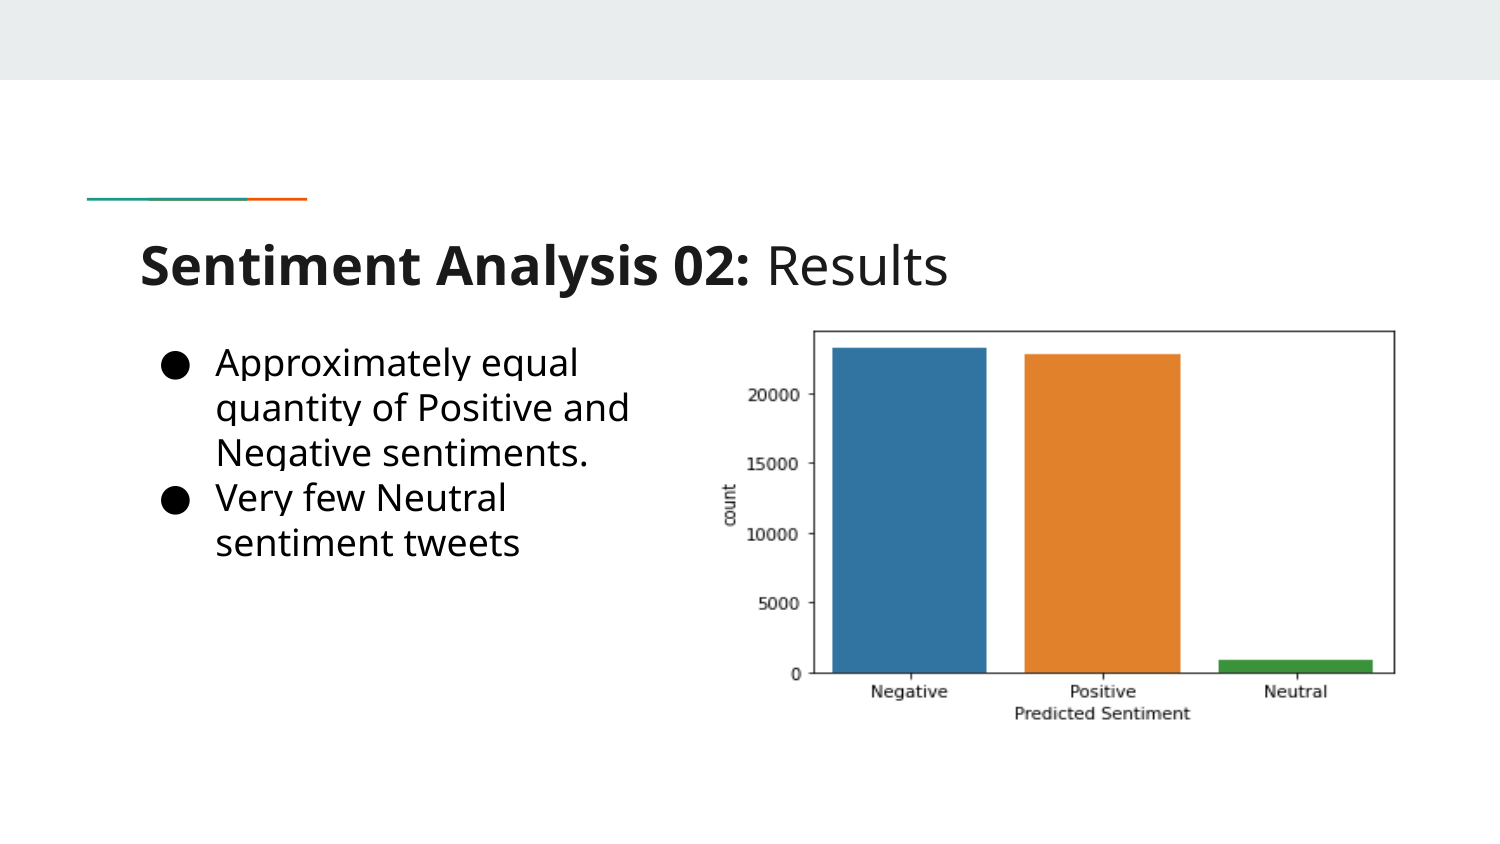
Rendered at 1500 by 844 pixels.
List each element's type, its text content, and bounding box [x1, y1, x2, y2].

list Approximately equal quantity of Positive and Negative sentiments. Very few Neutral sentiment tweets [125, 323, 669, 710]
picture [707, 323, 1413, 737]
title Sentiment Analysis 02: Results [125, 216, 1413, 305]
